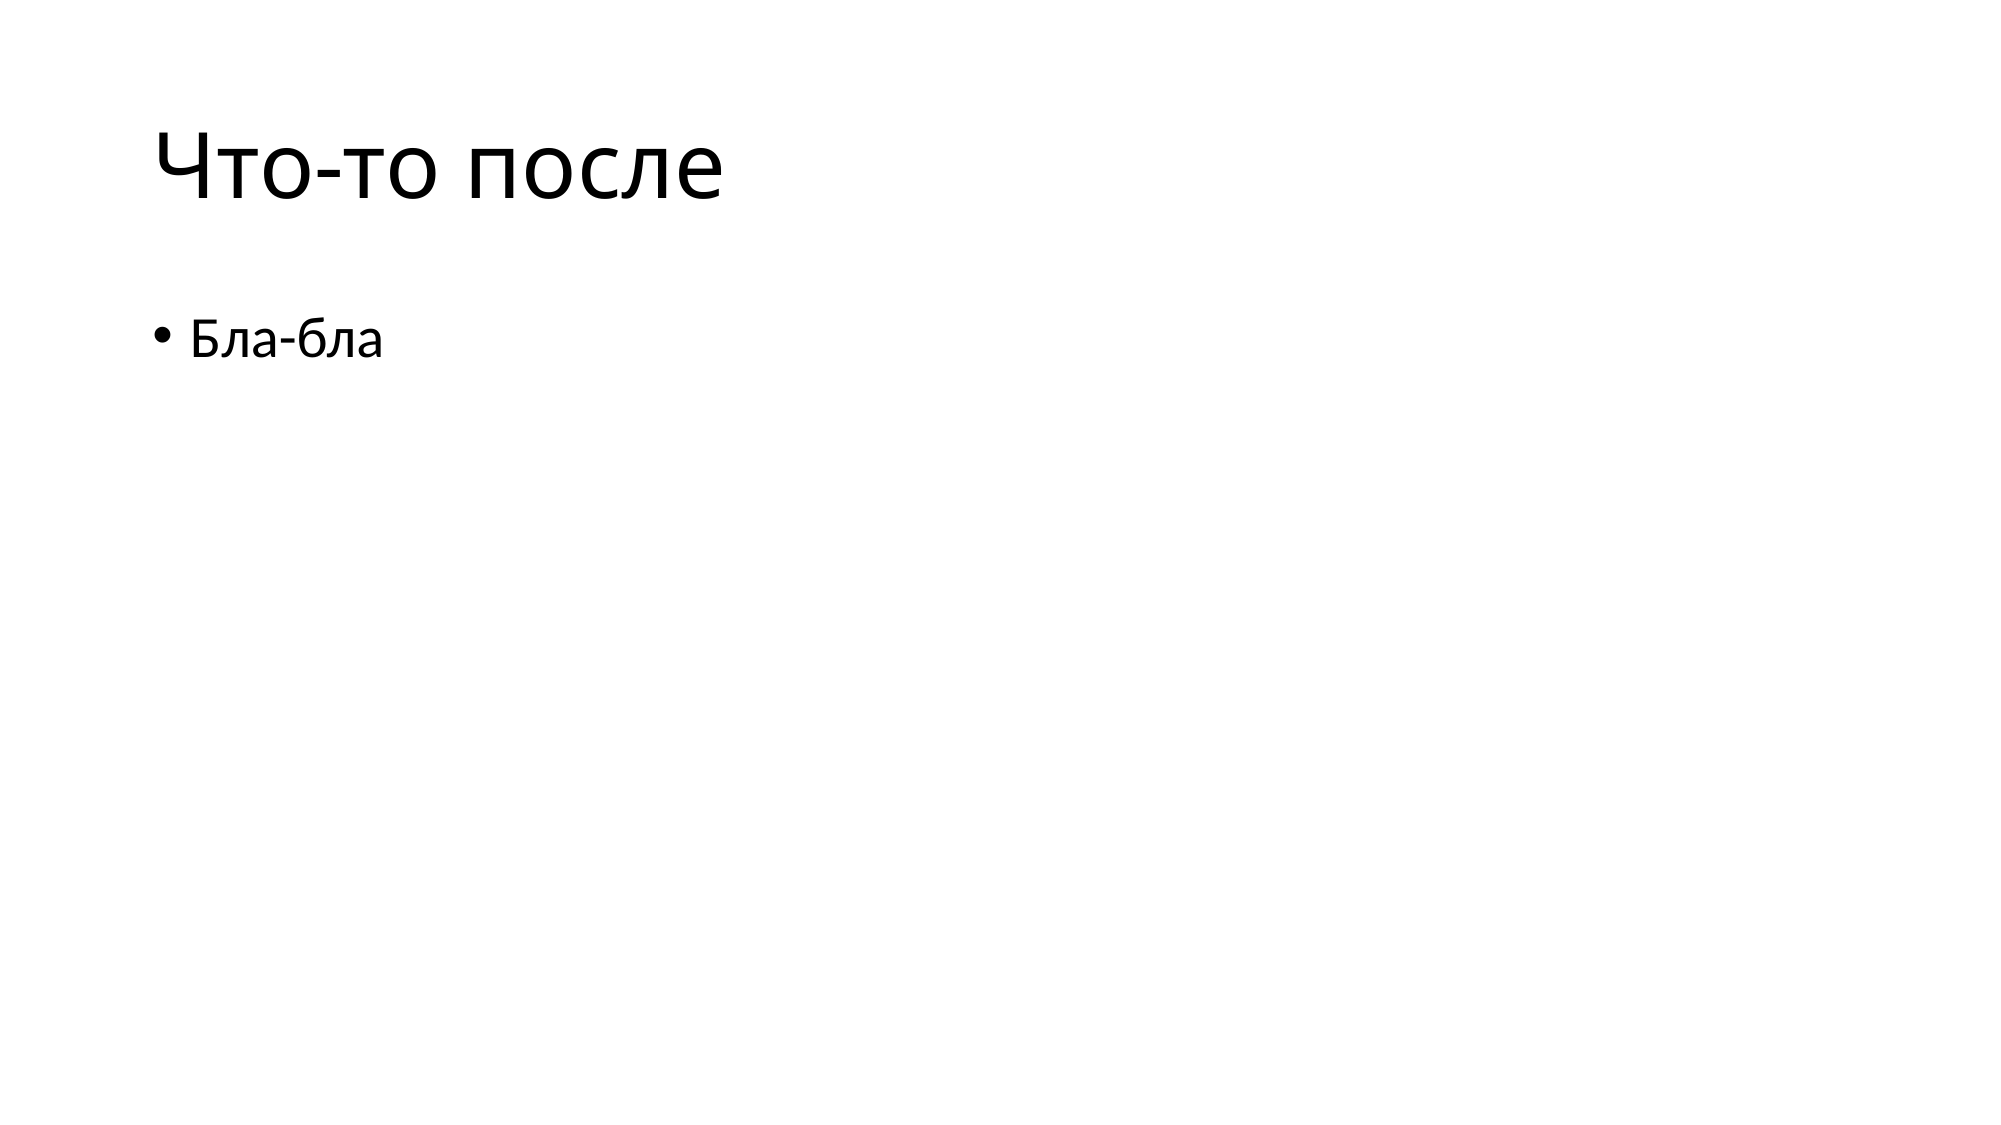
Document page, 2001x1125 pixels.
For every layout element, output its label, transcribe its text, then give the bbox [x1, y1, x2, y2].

list Бла-бла [137, 299, 1863, 1014]
title Что-то после [137, 59, 1863, 278]
